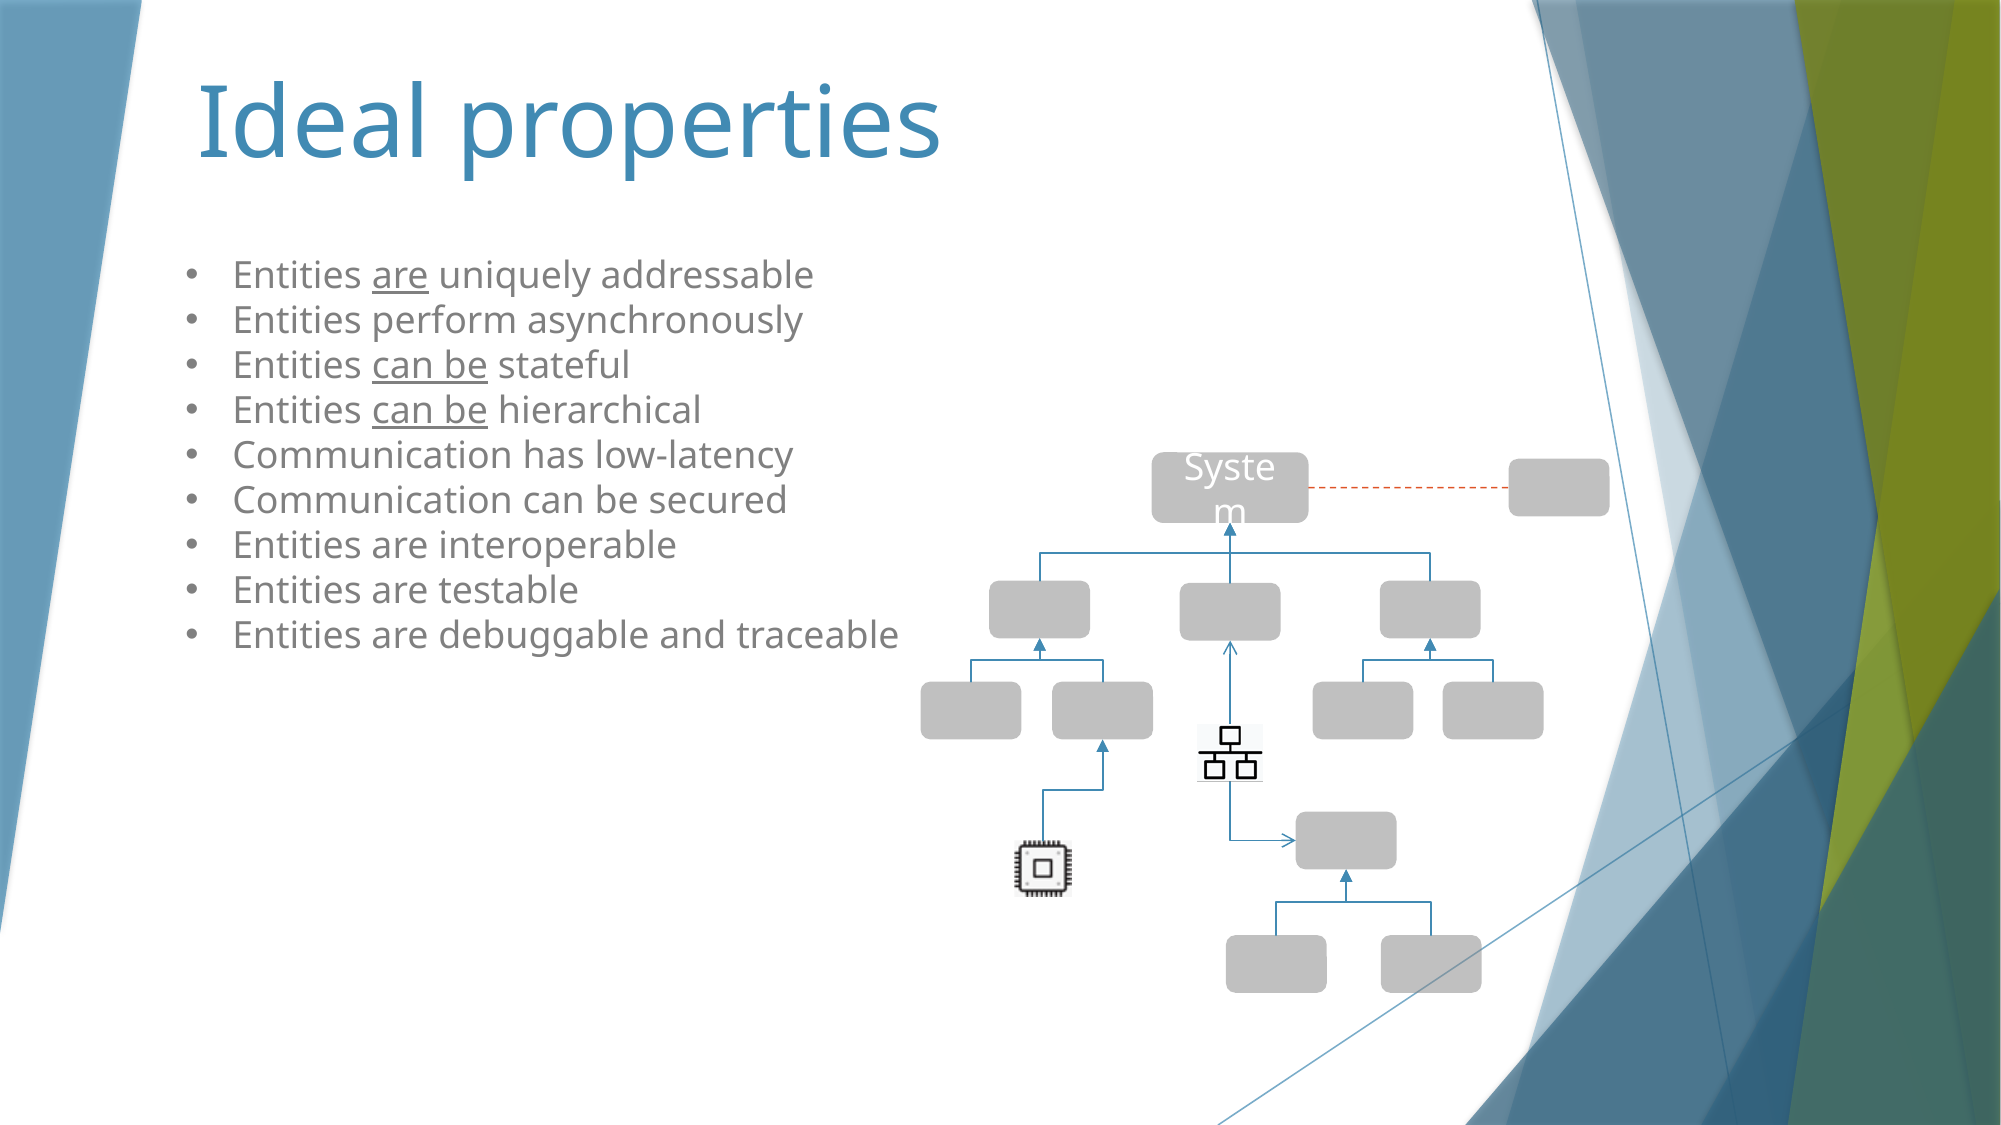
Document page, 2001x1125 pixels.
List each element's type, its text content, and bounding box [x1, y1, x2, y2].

text_box [1442, 681, 1544, 740]
text_box [920, 681, 1022, 740]
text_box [1048, 627, 1094, 692]
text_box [1355, 859, 1423, 946]
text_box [1300, 451, 1360, 653]
title Ideal properties [182, 29, 1405, 187]
text_box [1225, 935, 1327, 993]
picture [1014, 839, 1072, 898]
text_box [1312, 681, 1414, 740]
text_box [1179, 582, 1281, 641]
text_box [1439, 627, 1484, 692]
text_box [1380, 935, 1482, 993]
text_box [1295, 811, 1397, 869]
text_box System [1156, 452, 1298, 523]
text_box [1229, 640, 1297, 842]
text_box Entities are uniquely addressable Entities perform asynchronously Entities can be stateful Entities can be hierarchical Communication has low-latency Communication can be secured Entities are interoperable Entities are testable Entities are debuggable and traceable [170, 243, 960, 663]
text_box [1052, 681, 1154, 740]
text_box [983, 625, 1028, 695]
text_box [1508, 458, 1610, 517]
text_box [1277, 866, 1345, 938]
text_box [989, 580, 1091, 639]
text_box [1379, 580, 1481, 639]
picture [1196, 723, 1264, 783]
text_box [1105, 456, 1165, 648]
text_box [1021, 759, 1124, 821]
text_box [1374, 625, 1419, 695]
